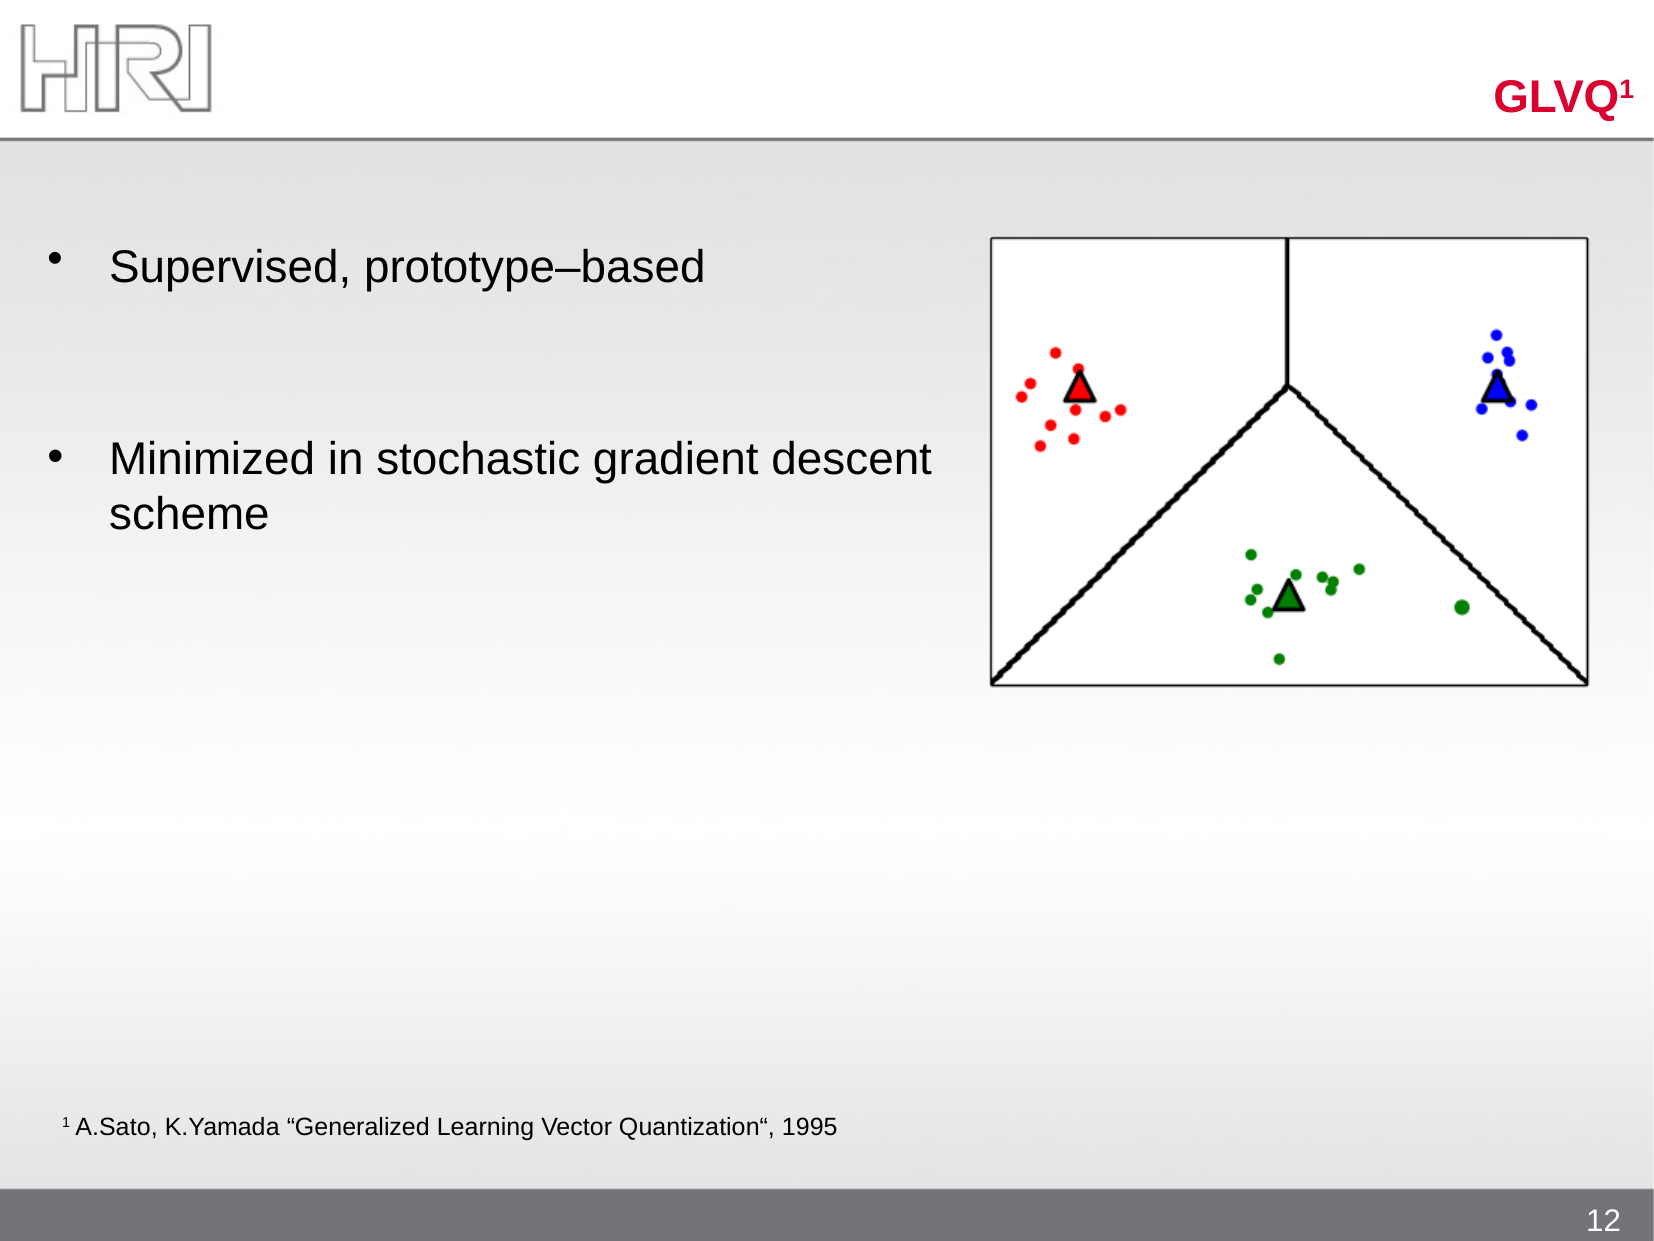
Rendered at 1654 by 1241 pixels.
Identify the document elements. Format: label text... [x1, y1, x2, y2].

title GLVQ1 [331, 0, 1635, 139]
text_box 1 A.Sato, K.Yamada “Generalized Learning Vector Quantization“, 1995 [47, 1102, 1648, 1148]
slide_number 12 [1263, 1193, 1622, 1241]
picture [0, 0, 1654, 1241]
